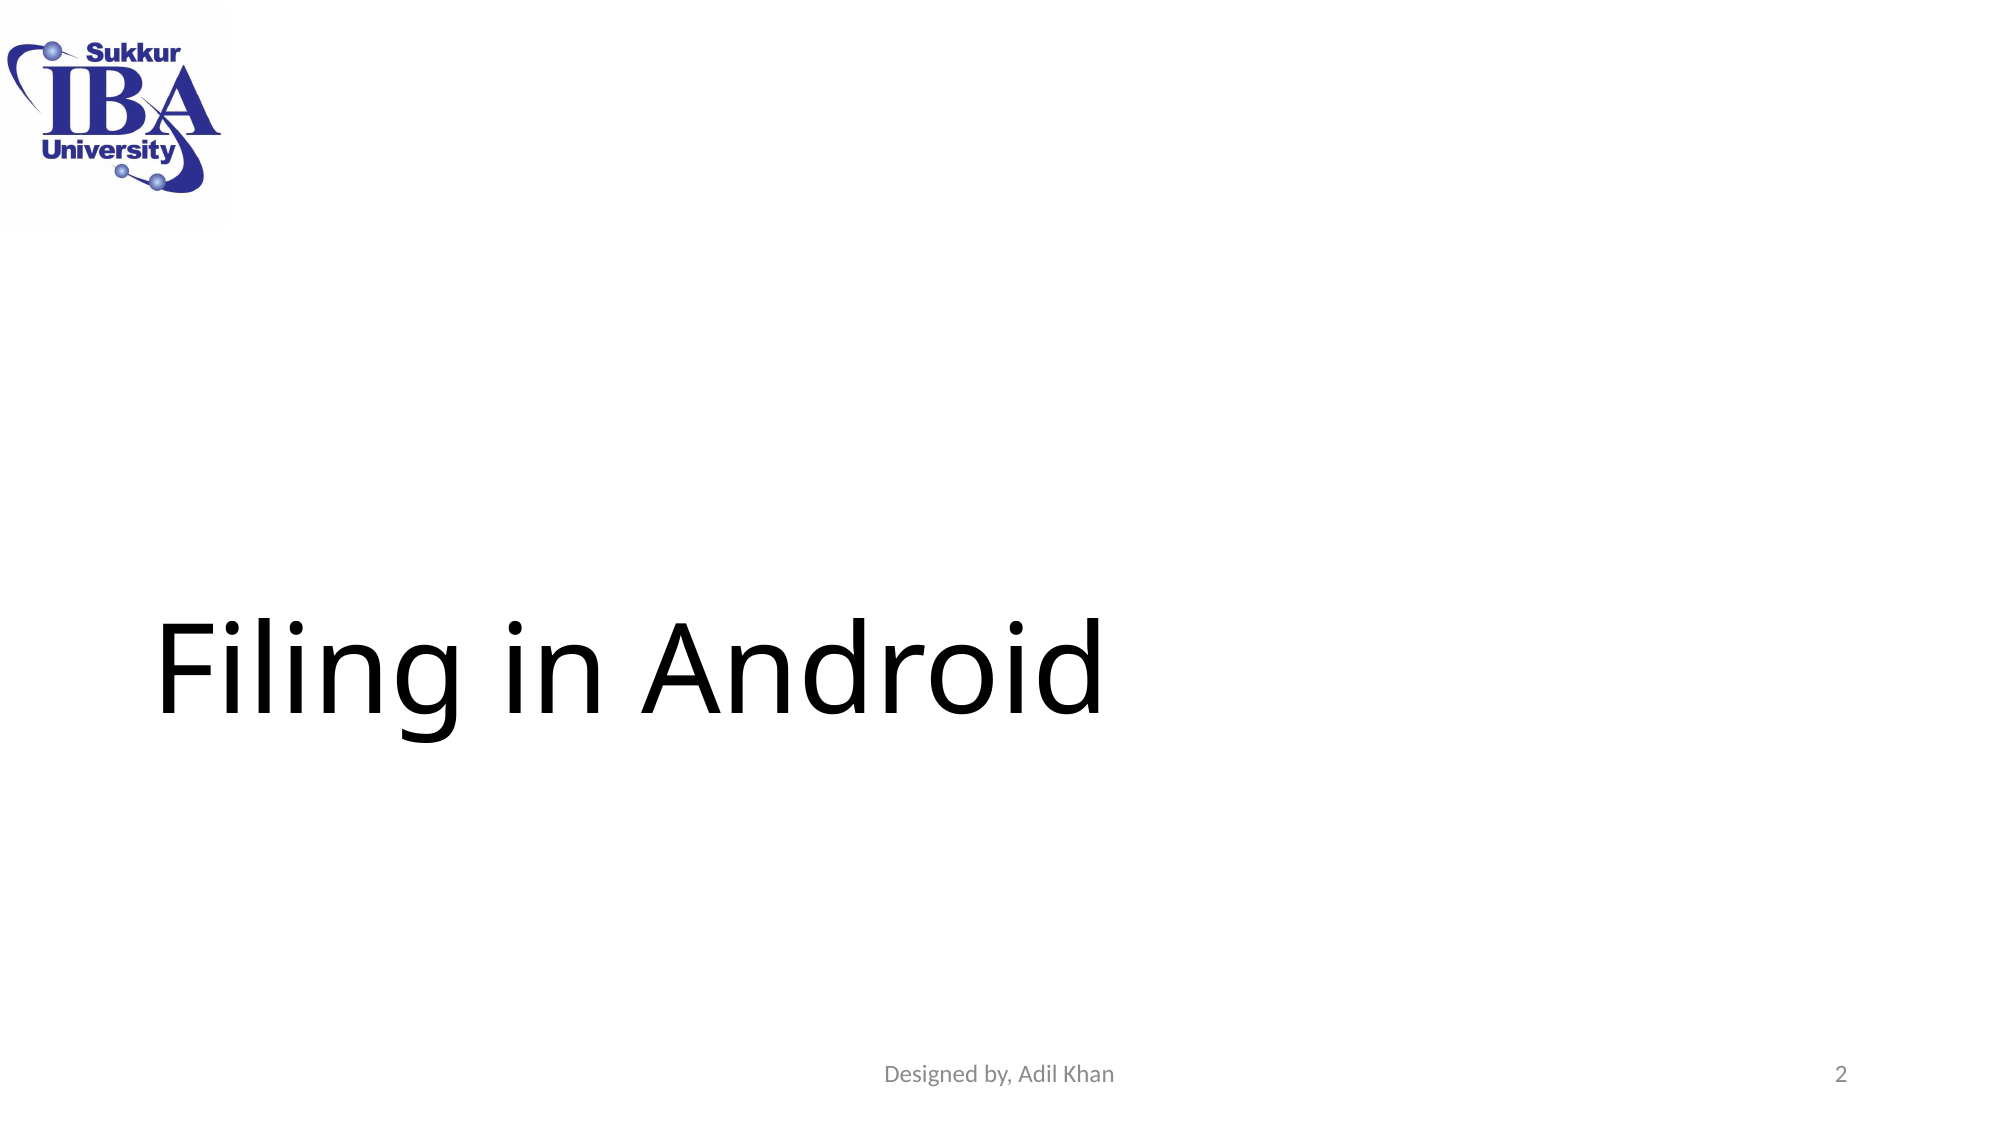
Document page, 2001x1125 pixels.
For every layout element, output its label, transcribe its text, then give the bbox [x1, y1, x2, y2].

picture [1, 4, 227, 230]
title Filing in Android [136, 280, 1862, 749]
footer Designed by, Adil Khan [662, 1042, 1338, 1103]
slide_number 2 [1412, 1042, 1863, 1103]
